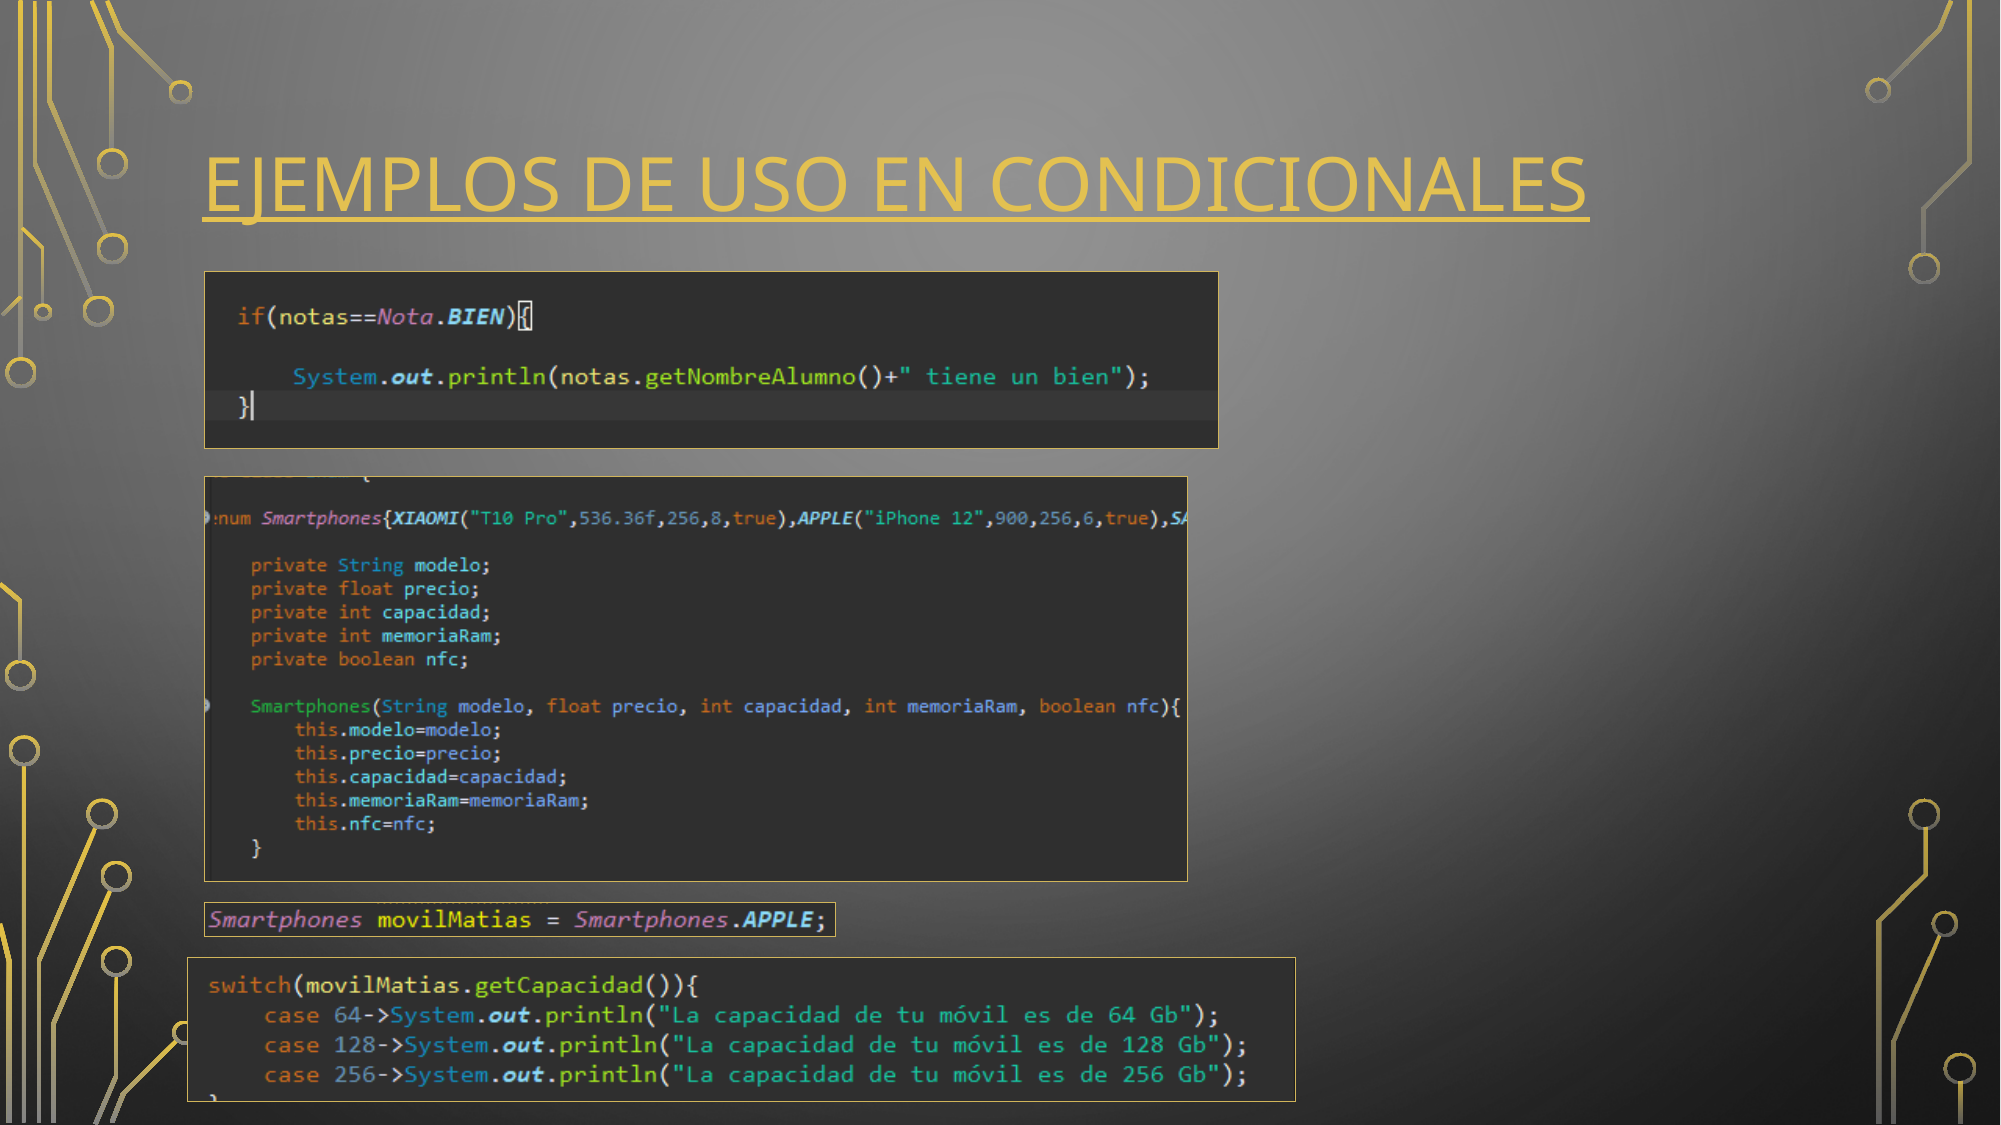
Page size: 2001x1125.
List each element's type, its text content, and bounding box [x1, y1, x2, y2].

picture [203, 902, 836, 937]
title EJEMPLOS DE USO EN CONDICIONALES [187, 65, 1813, 309]
picture [186, 957, 1296, 1102]
picture [203, 476, 1188, 882]
picture [203, 271, 1219, 449]
